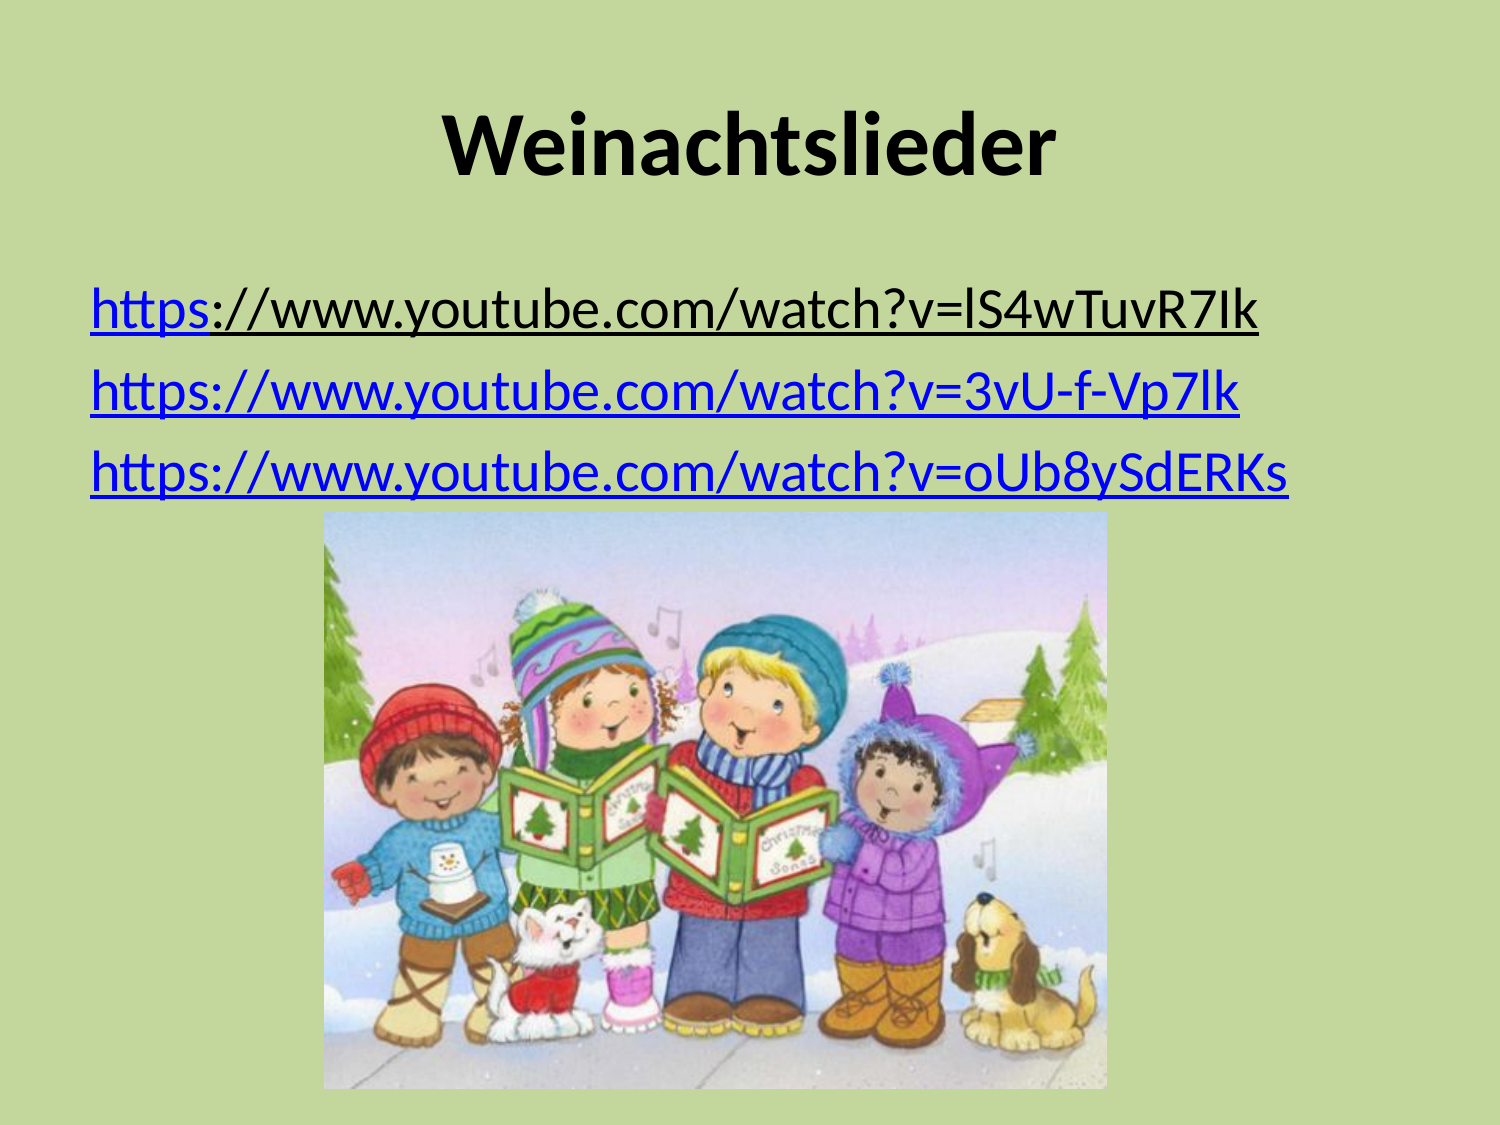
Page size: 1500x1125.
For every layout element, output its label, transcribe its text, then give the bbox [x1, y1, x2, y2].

picture [324, 512, 1107, 1090]
title Weinachtslieder [75, 45, 1425, 233]
list https://www.youtube.com/watch?v=lS4wTuvR7Ik https://www.youtube.com/watch?v=3vU-f-Vp7lk https://www.youtube.com/watch?v=oUb8ySdERKs [75, 262, 1425, 1005]
